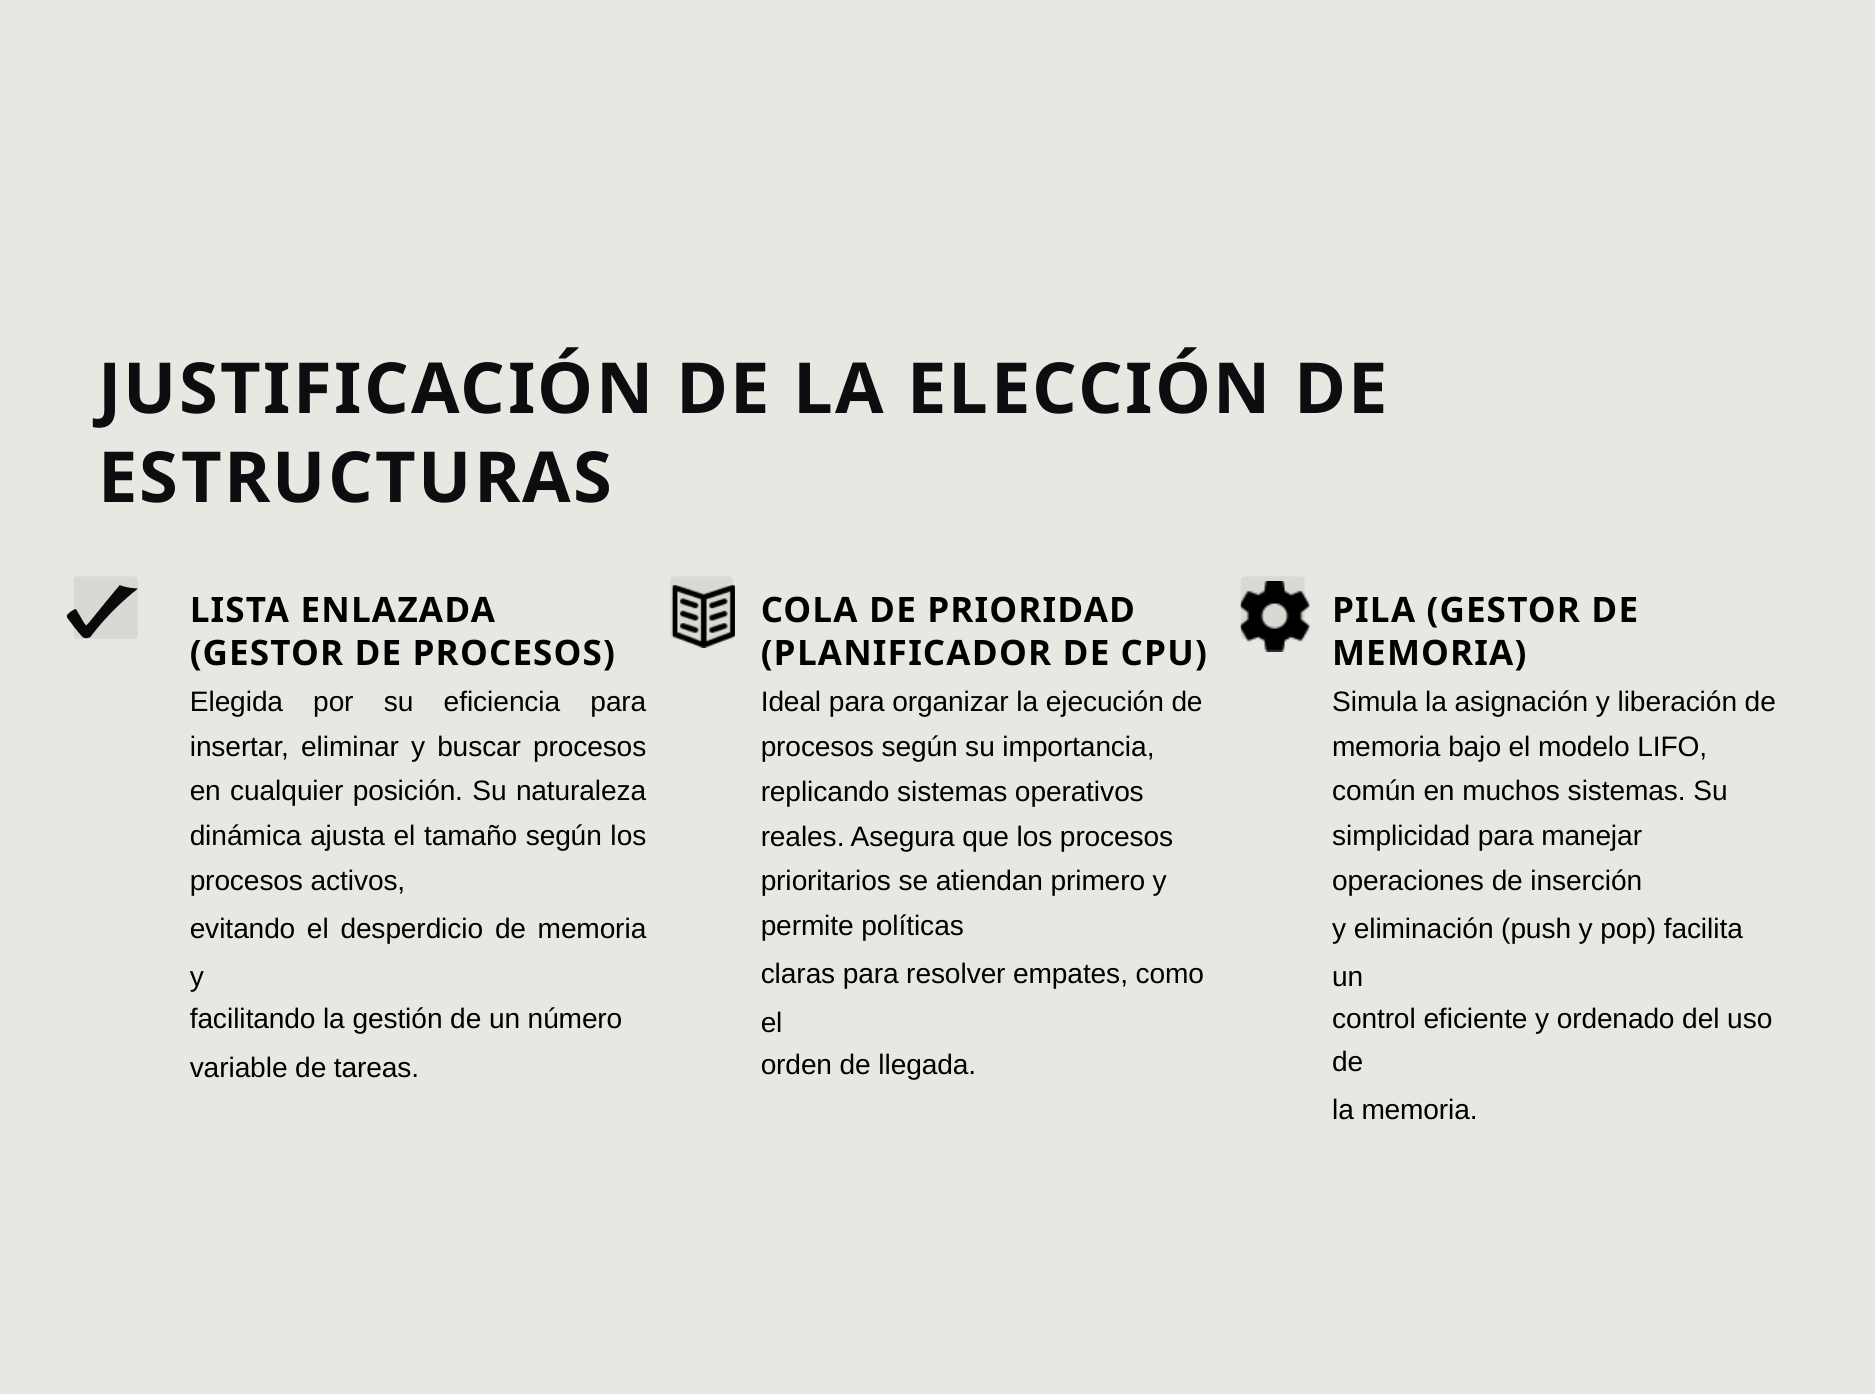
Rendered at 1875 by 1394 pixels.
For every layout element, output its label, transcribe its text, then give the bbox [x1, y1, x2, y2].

text_box JUSTIFICACIÓN DE LA ELECCIÓN DE ESTRUCTURAS [98, 338, 1512, 517]
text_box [670, 576, 733, 640]
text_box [1240, 576, 1305, 640]
text_box COLA DE PRIORIDAD (PLANIFICADOR DE CPU) Ideal para organizar la ejecución de procesos según su importancia, replicando sistemas operativos reales. Asegura que los procesos prioritarios se atiendan primero y permite políticas claras para resolver empates, como el orden de llegada. [760, 585, 1208, 1081]
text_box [73, 576, 138, 640]
text_box [1240, 581, 1310, 653]
text_box PILA (GESTOR DE MEMORIA) Simula la asignación y liberación de memoria bajo el modelo LIFO, común en muchos sistemas. Su simplicidad para manejar operaciones de inserción y eliminación (push y pop) facilita un control eficiente y ordenado del uso de la memoria. [1331, 585, 1778, 1126]
text_box LISTA ENLAZADA (GESTOR DE PROCESOS) Elegida por su eficiencia para insertar, eliminar y buscar procesos en cualquier posición. Su naturaleza dinámica ajusta el tamaño según los procesos activos, evitando el desperdicio de memoria y facilitando la gestión de un número variable de tareas. [189, 585, 647, 1084]
